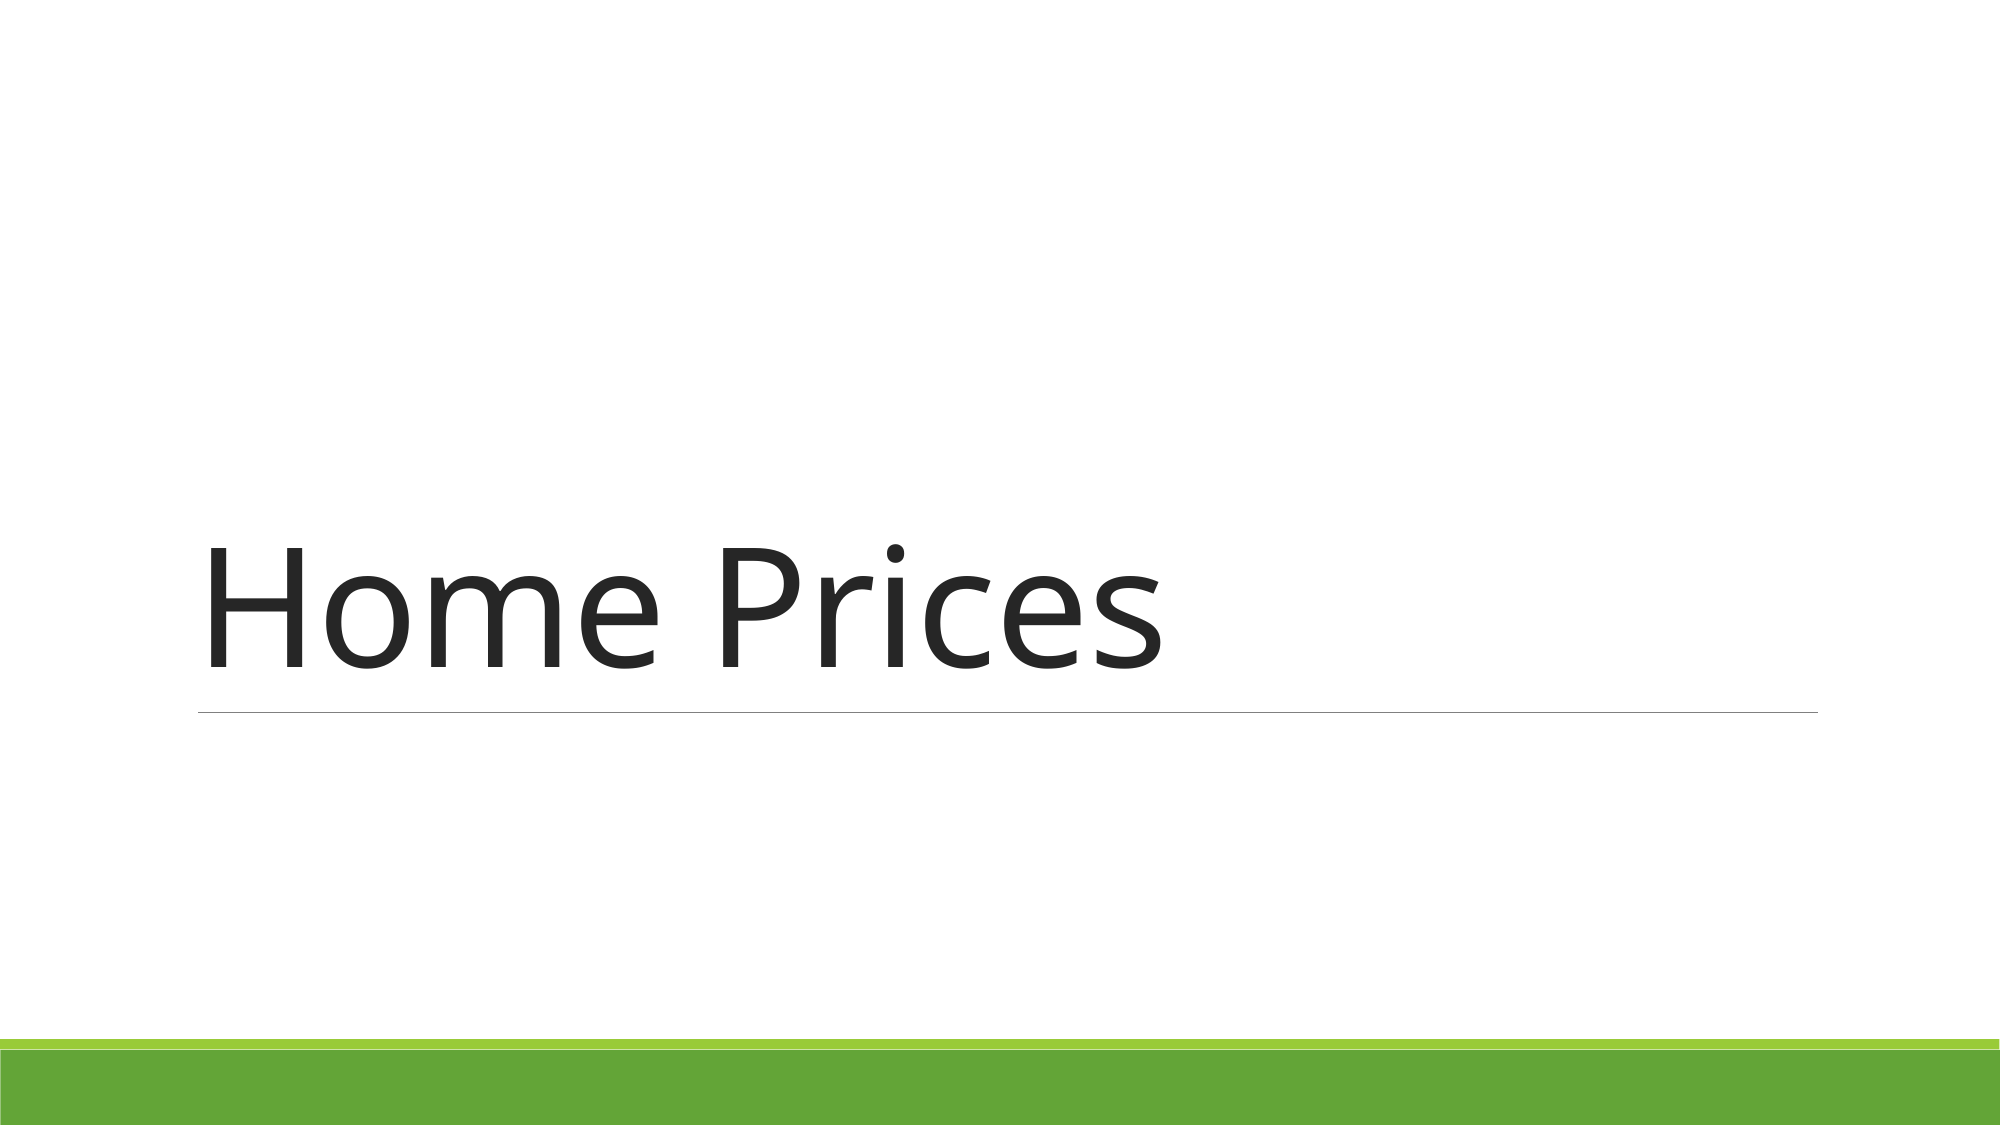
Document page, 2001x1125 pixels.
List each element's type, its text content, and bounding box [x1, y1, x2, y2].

title Home Prices [180, 124, 1830, 710]
